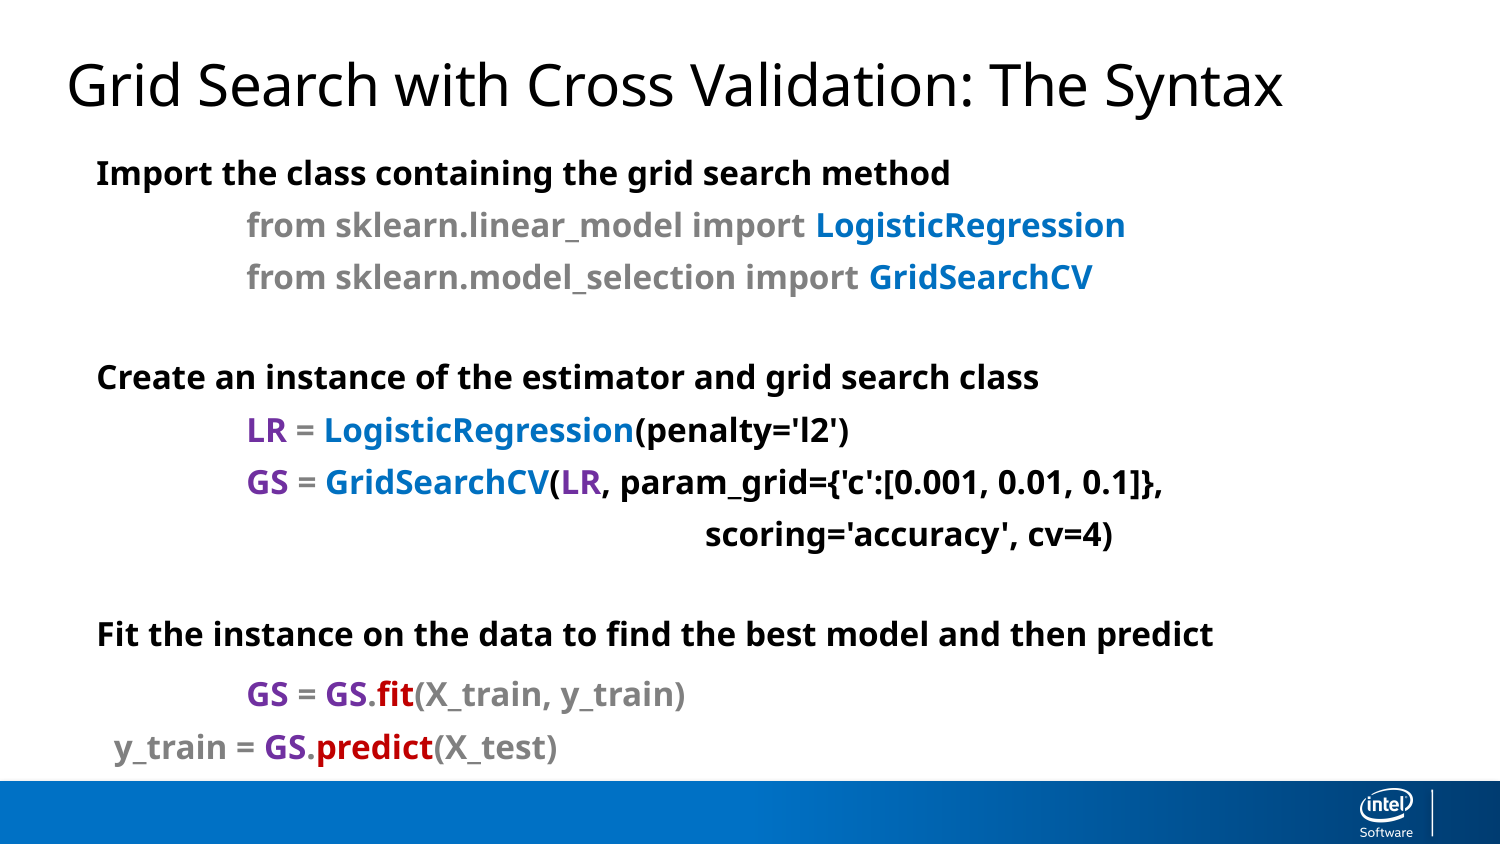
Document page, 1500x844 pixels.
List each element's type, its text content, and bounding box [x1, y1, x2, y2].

text_box Grid Search with Cross Validation: The Syntax [65, 48, 1450, 199]
text_box Import the class containing the grid search method from sklearn.linear_model import LogisticRegression from sklearn.model_selection import GridSearchCV Create an instance of the estimator and grid search class LR = LogisticRegression(penalty='l2') GS = GridSearchCV(LR, param_grid={'c':[0.001, 0.01, 0.1]}, scoring='accuracy', cv=4) Fit the instance on the data to find the best model and then predict GS = GS.fit(X_train, y_train) y_train = GS.predict(X_test) [81, 124, 1471, 773]
picture [1360, 788, 1413, 837]
